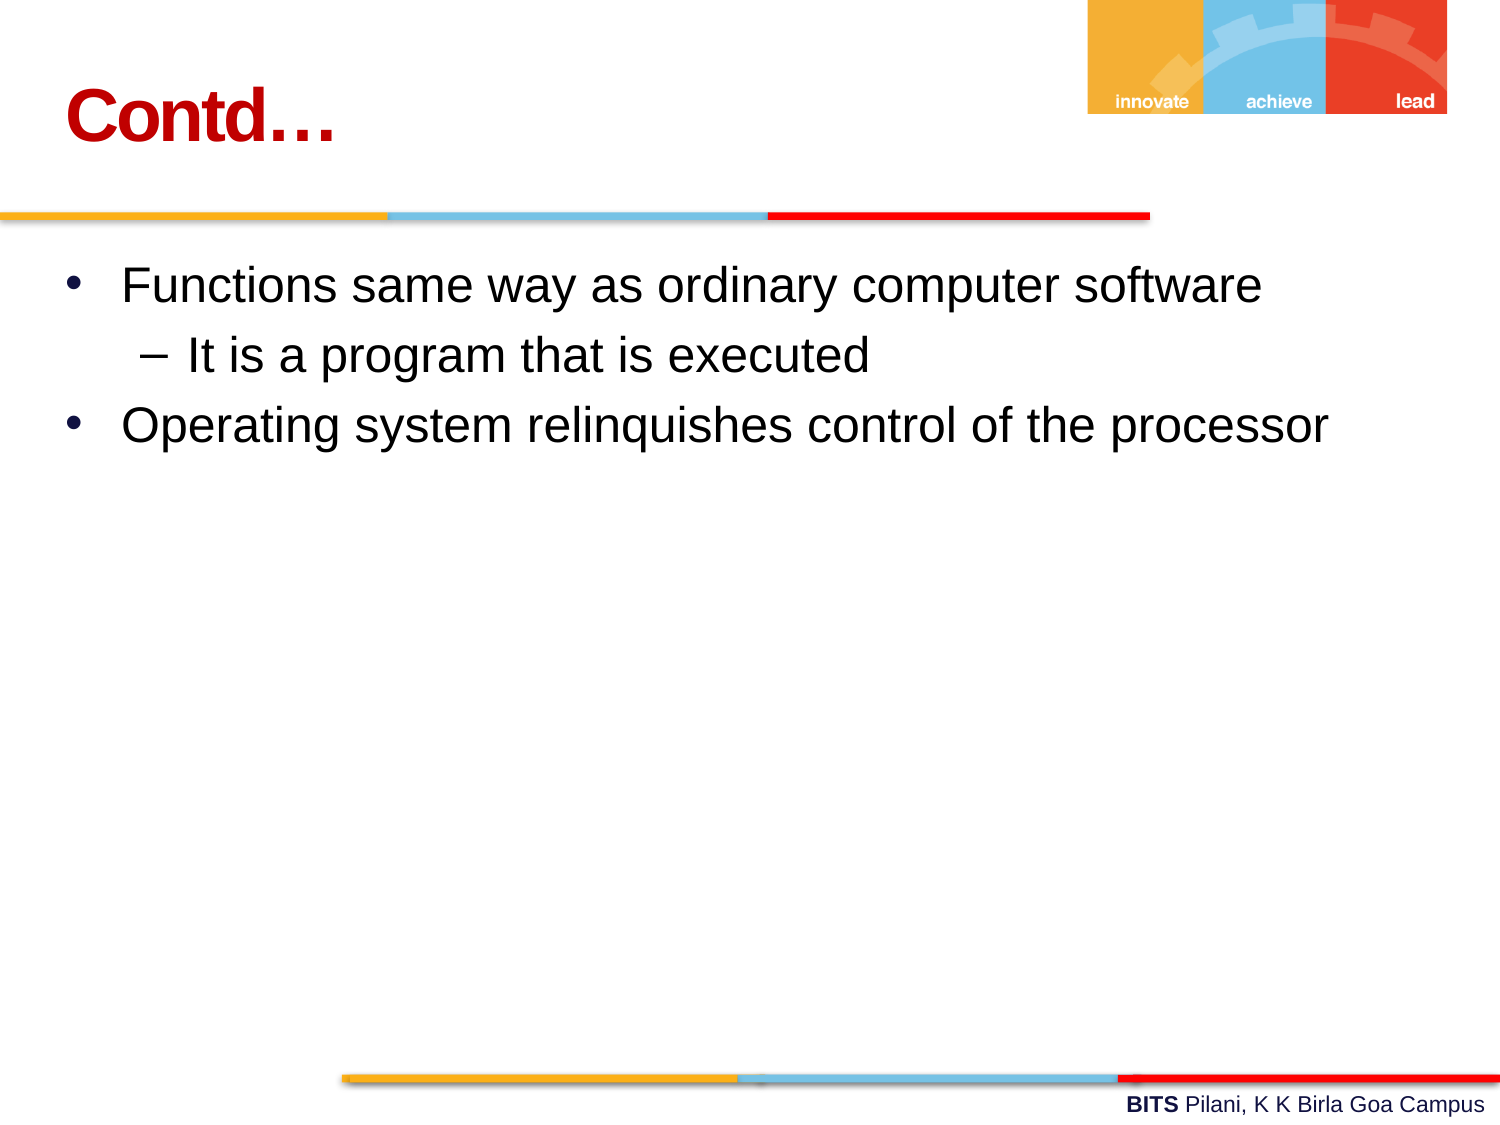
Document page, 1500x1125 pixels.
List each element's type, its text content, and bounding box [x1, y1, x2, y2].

picture [1087, 0, 1448, 114]
list Contd… [50, 24, 1088, 213]
list Functions same way as ordinary computer software It is a program that is executed Operating system relinquishes control of the processor [50, 245, 1500, 988]
